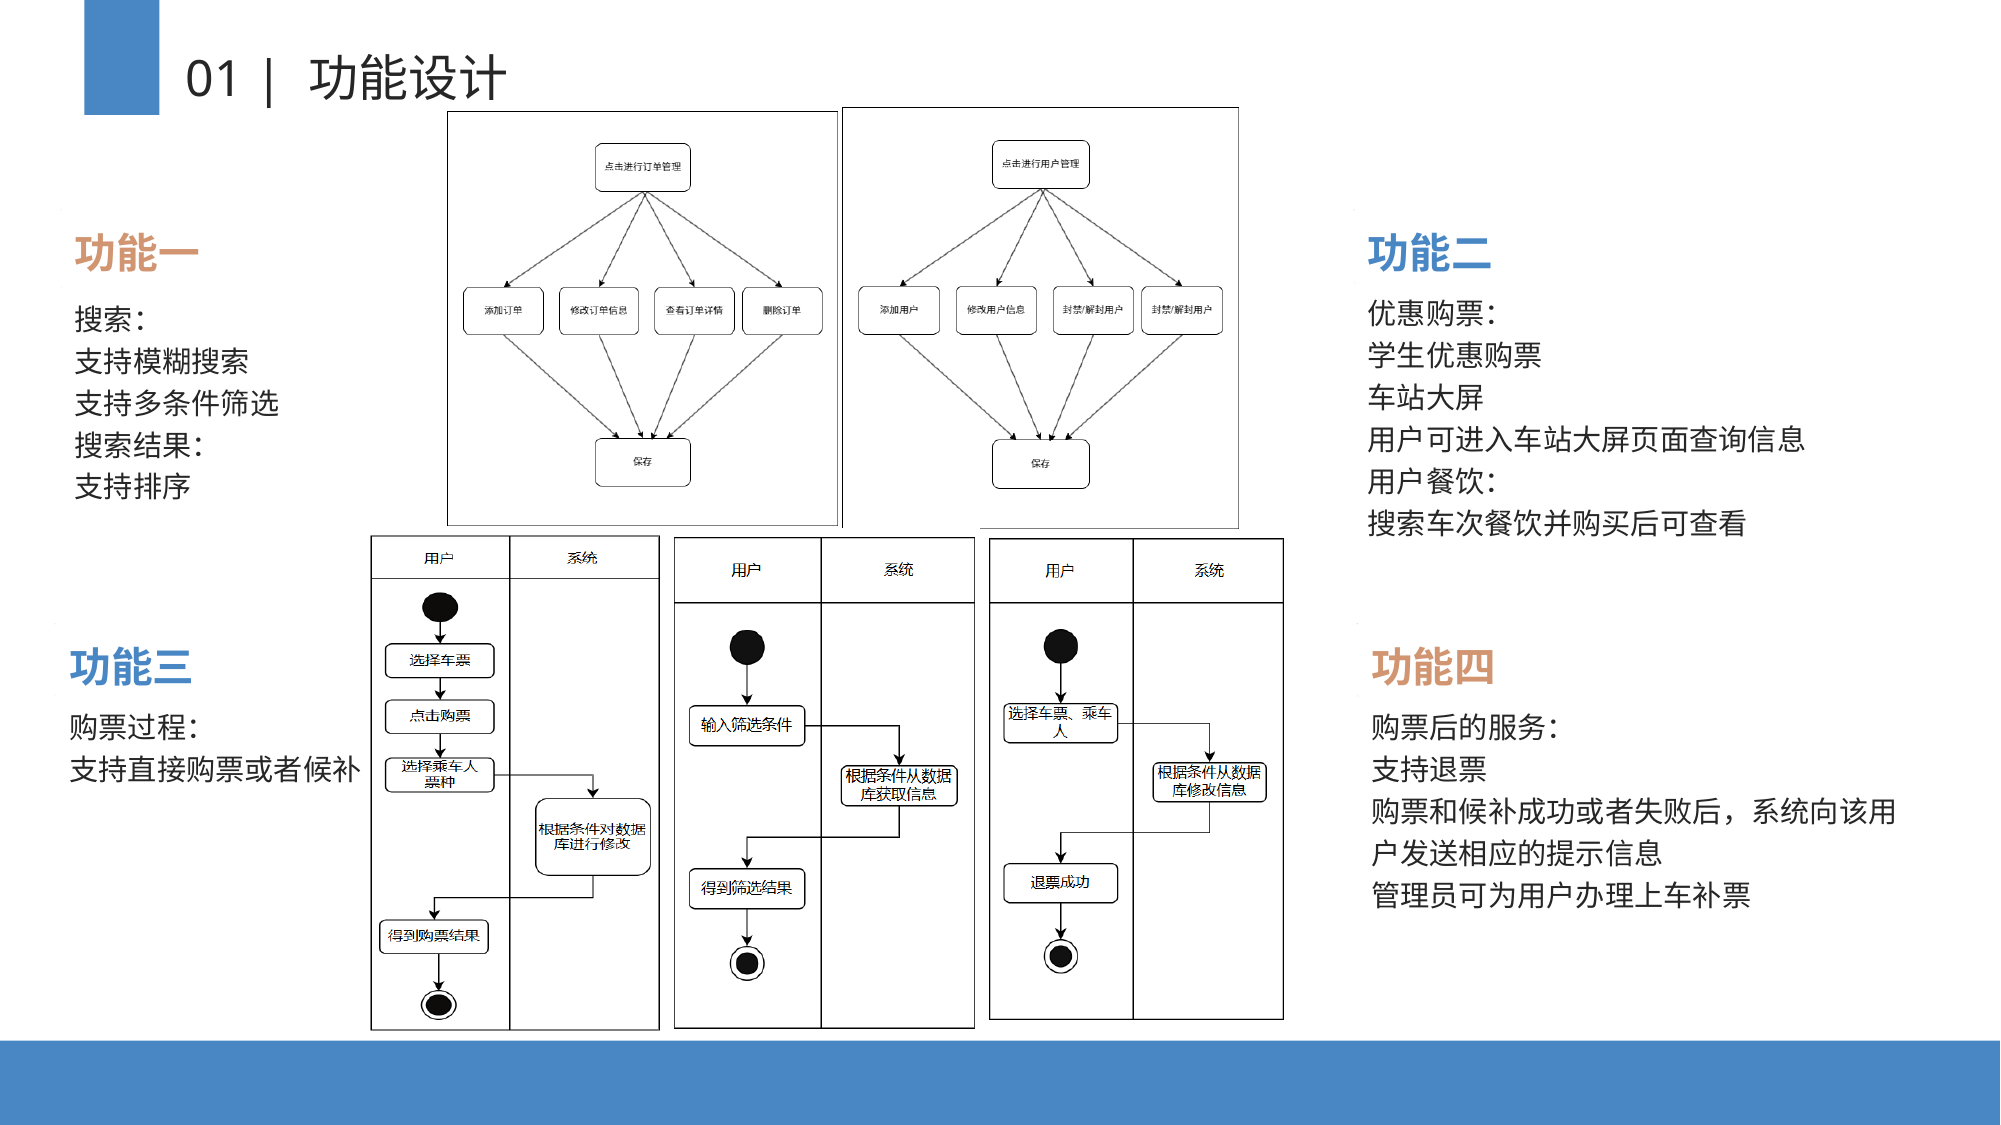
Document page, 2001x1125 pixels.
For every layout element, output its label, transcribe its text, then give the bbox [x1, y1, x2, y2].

text_box 功能四 [1356, 623, 1720, 695]
picture [981, 532, 1292, 1028]
text_box 功能一 [60, 209, 423, 285]
text_box 01 | 功能设计 [171, 38, 631, 114]
picture [447, 111, 838, 526]
text_box 优惠购票： 学生优惠购票 车站大屏 用户可进入车站大屏页面查询信息 用户餐饮： 搜索车次餐饮并购买后可查看 [1353, 281, 1929, 590]
text_box 购票后的服务： 支持退票 购票和候补成功或者失败后，系统向该用户发送相应的提示信息 管理员可为用户办理上车补票 [1356, 695, 1933, 920]
text_box 购票过程： 支持直接购票或者候补 [54, 695, 362, 794]
text_box [83, 0, 160, 116]
picture [669, 107, 1239, 1035]
text_box 功能二 [1353, 209, 1652, 281]
text_box 搜索： 支持模糊搜索 支持多条件筛选 搜索结果： 支持排序 [60, 286, 637, 553]
text_box 功能三 [54, 623, 355, 695]
picture [362, 528, 667, 1035]
